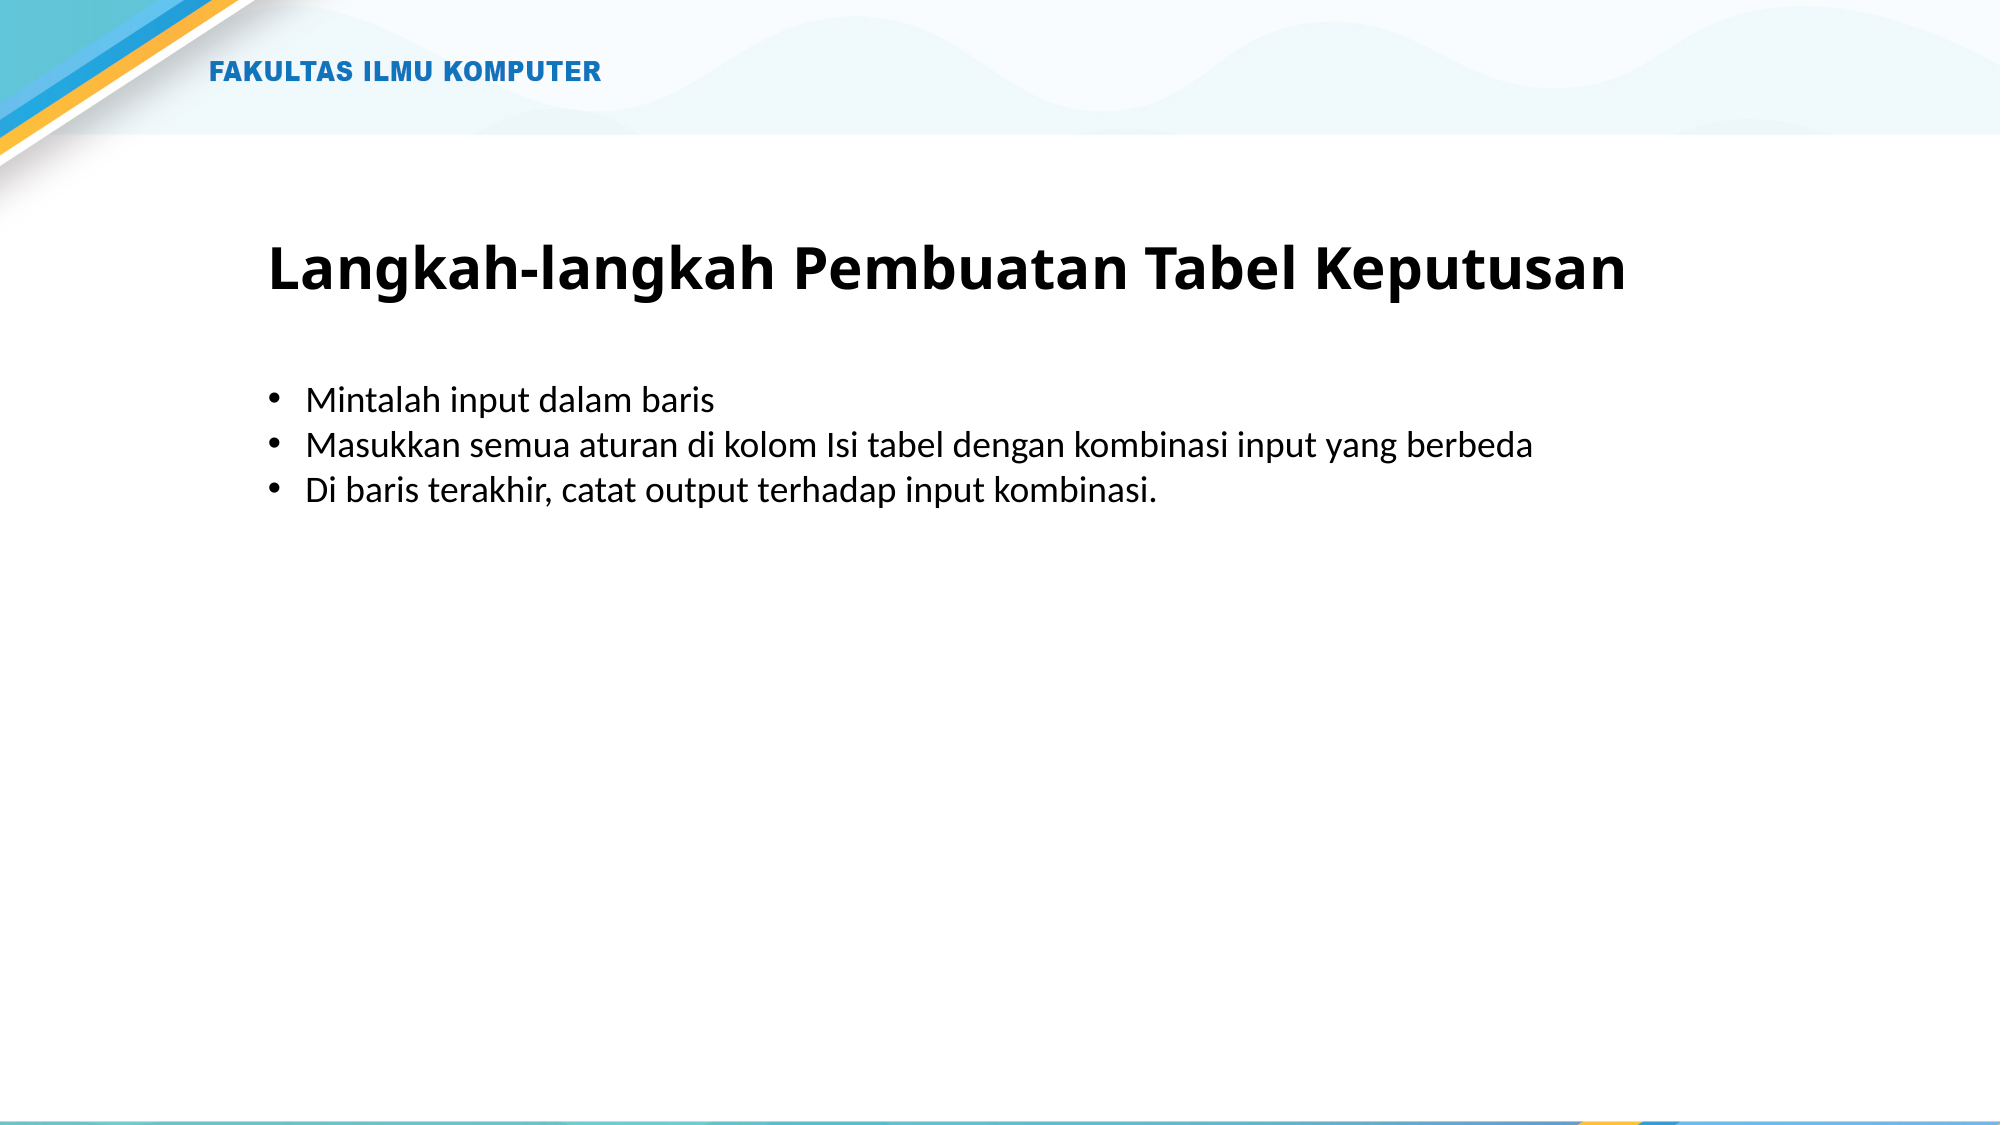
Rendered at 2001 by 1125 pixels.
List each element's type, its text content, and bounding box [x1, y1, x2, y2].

title Langkah-langkah Pembuatan Tabel Keputusan [252, 204, 1852, 337]
list Mintalah input dalam baris Masukkan semua aturan di kolom Isi tabel dengan kombinasi input yang berbeda Di baris terakhir, catat output terhadap input kombinasi. [252, 367, 1852, 856]
picture [0, 0, 2000, 1125]
